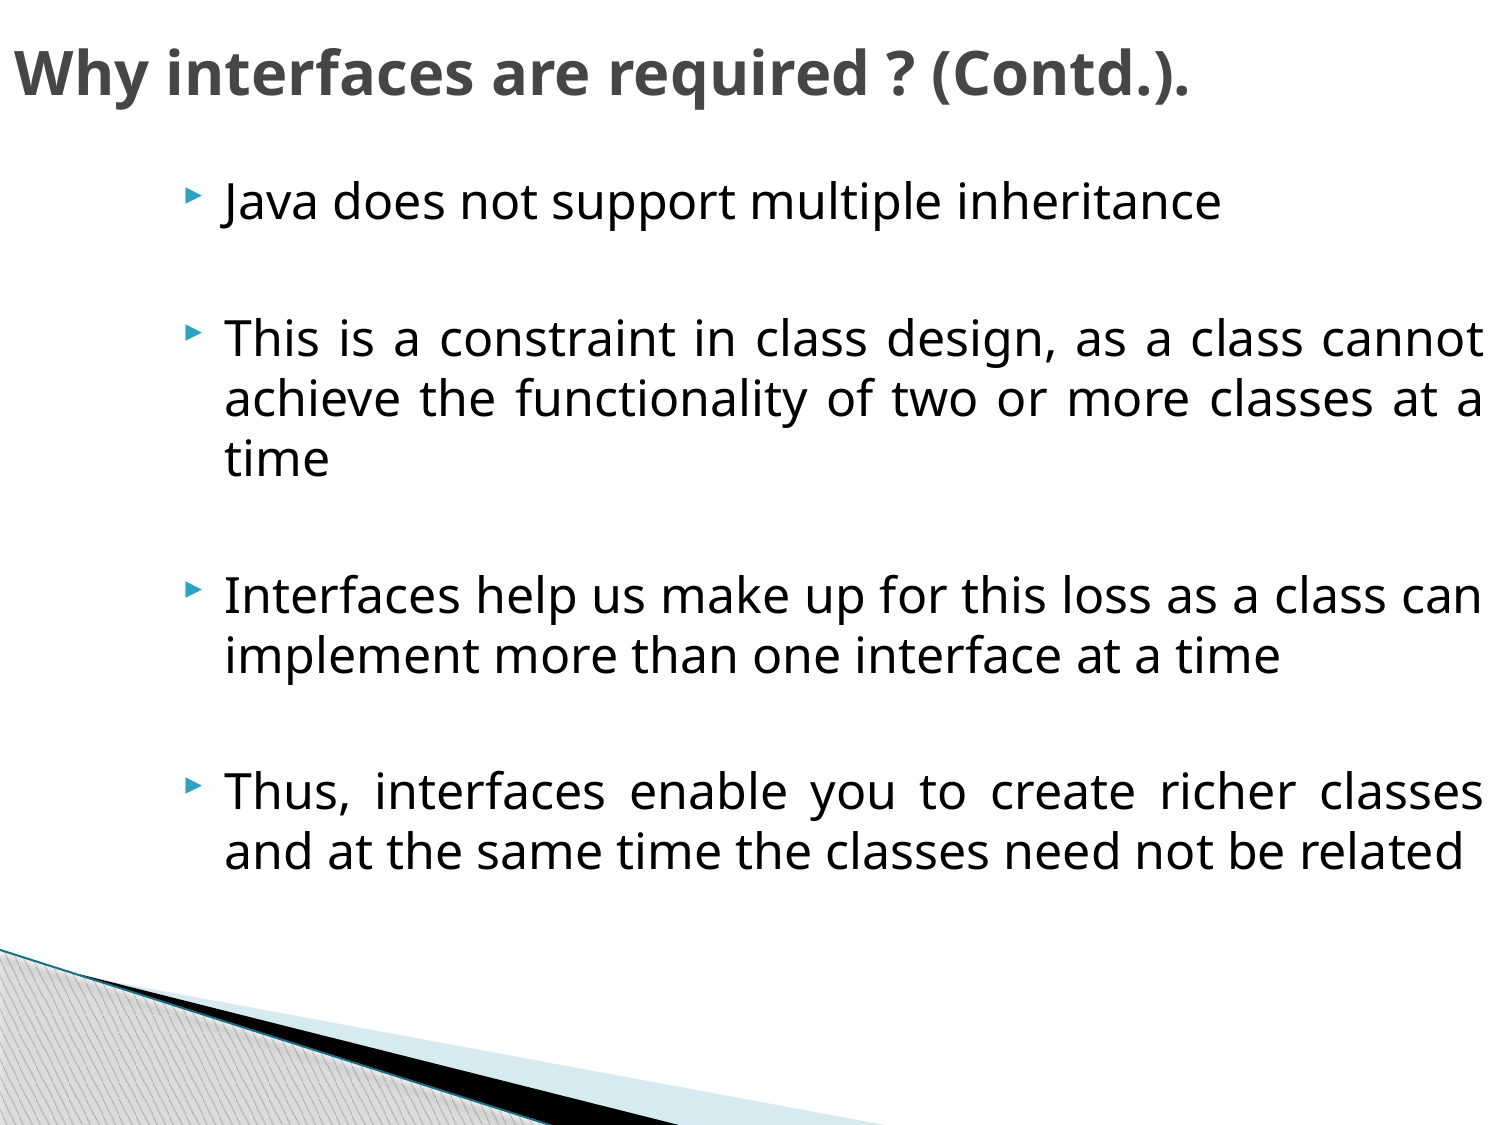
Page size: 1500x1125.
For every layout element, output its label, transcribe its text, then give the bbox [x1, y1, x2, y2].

list Java does not support multiple inheritance This is a constraint in class design, as a class cannot achieve the functionality of two or more classes at a time Interfaces help us make up for this loss as a class can implement more than one interface at a time Thus, interfaces enable you to create richer classes and at the same time the classes need not be related [150, 162, 1500, 988]
title Why interfaces are required ? (Contd.). [0, 24, 1213, 116]
